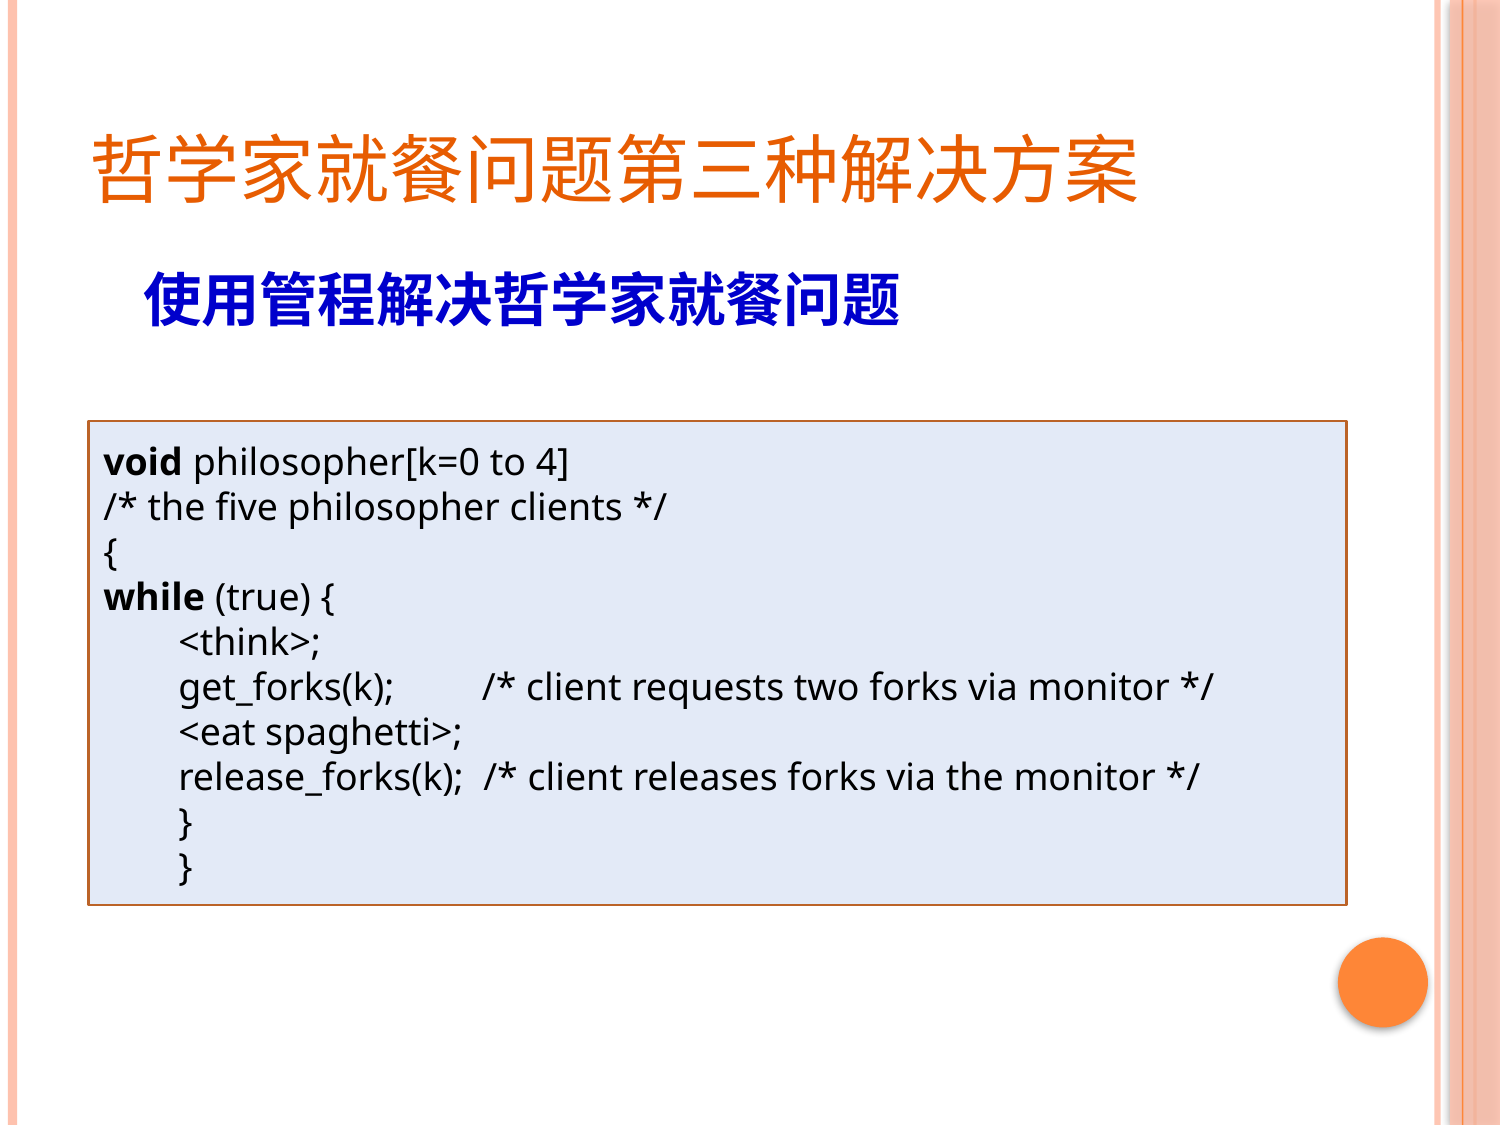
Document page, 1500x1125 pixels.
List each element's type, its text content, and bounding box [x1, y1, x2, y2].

text_box void philosopher[k=0 to 4] /* the five philosopher clients */ { while (true) { <think>; get_forks(k); /* client requests two forks via monitor */ <eat spaghetti>; release_forks(k); /* client releases forks via the monitor */ } } [86, 419, 1349, 907]
text_box 使用管程解决哲学家就餐问题 [128, 255, 916, 341]
title 哲学家就餐问题第三种解决方案 [75, 45, 1300, 220]
